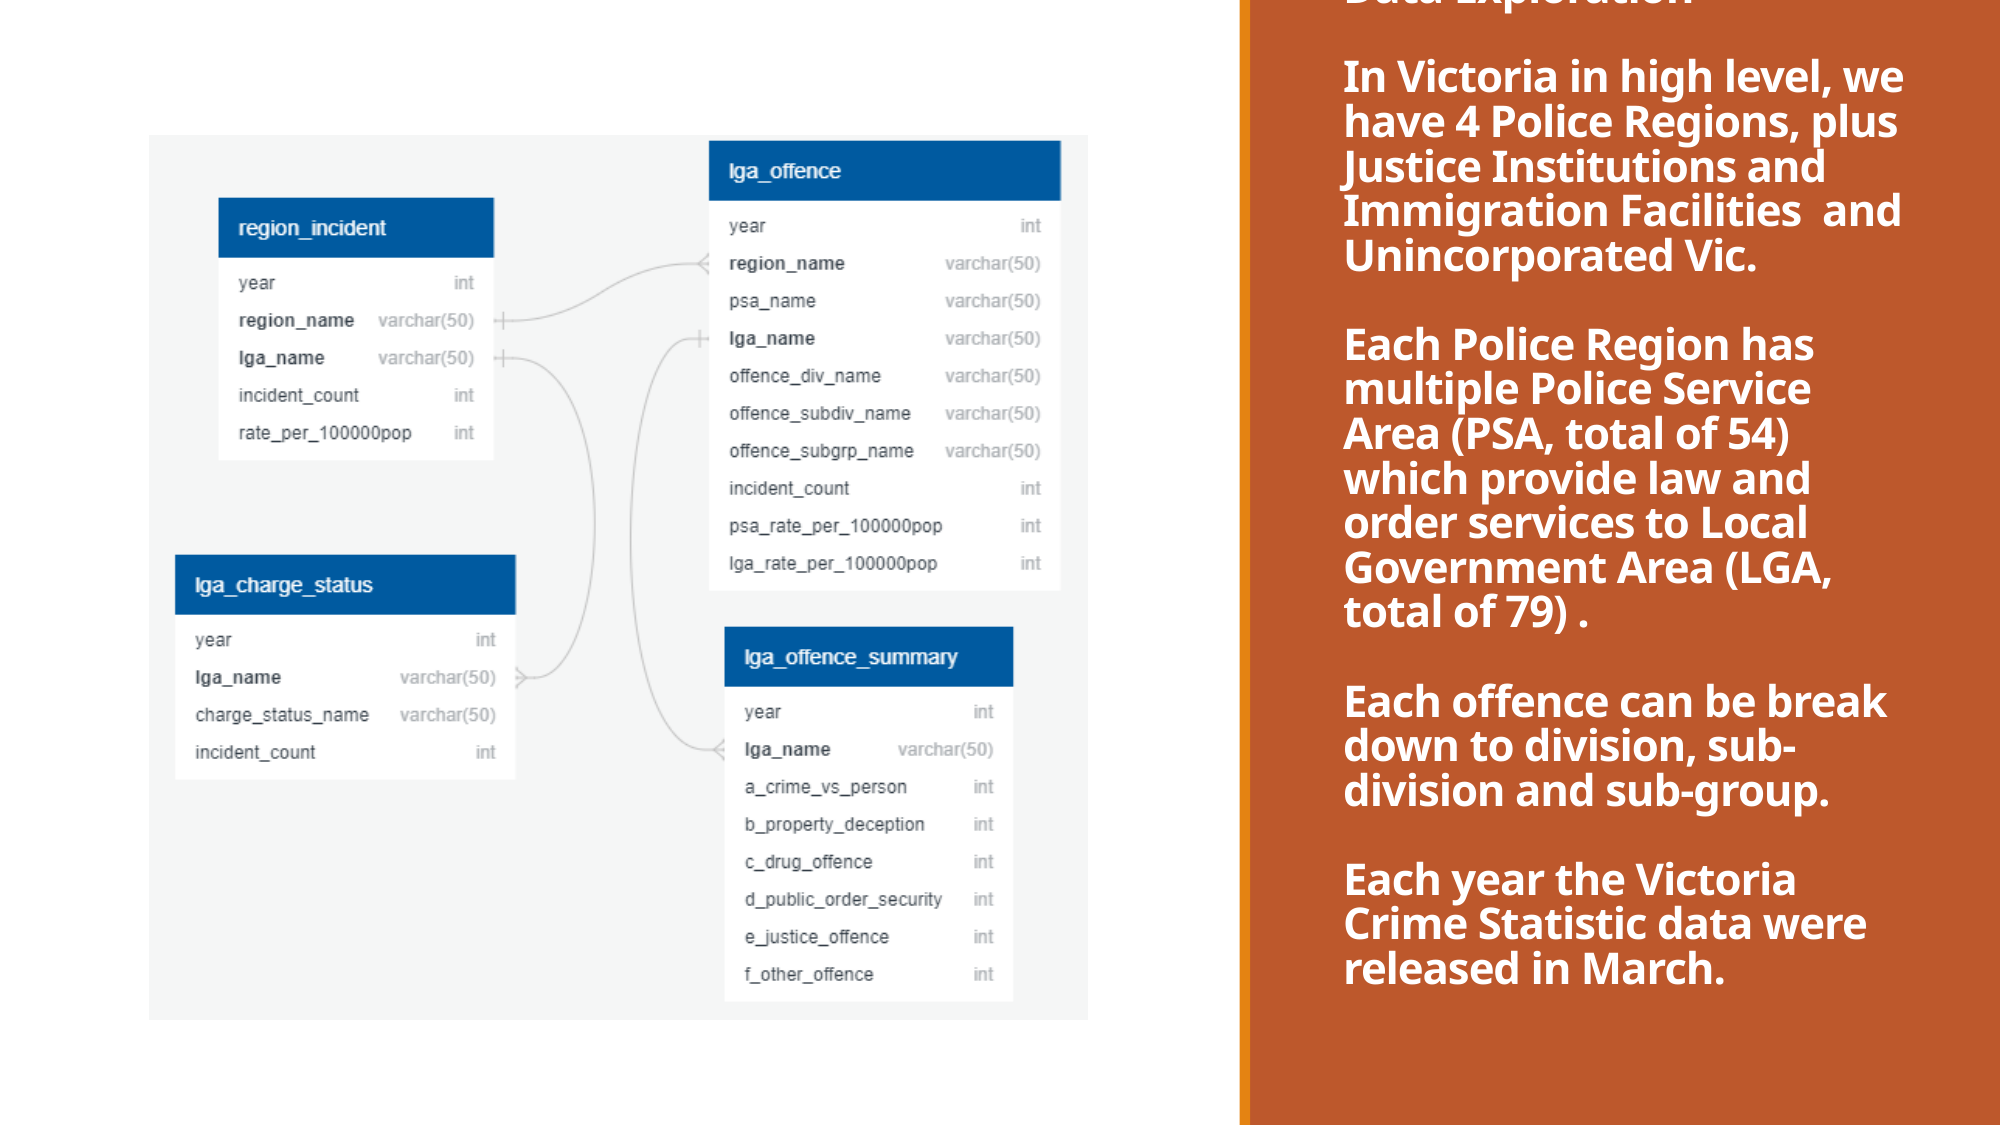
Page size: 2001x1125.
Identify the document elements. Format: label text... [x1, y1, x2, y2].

text_box [1238, 723, 1251, 1125]
text_box [1251, 0, 2000, 1125]
text_box [1238, 0, 1251, 710]
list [148, 134, 1089, 1021]
title Data Exploration In Victoria in high level, we have 4 Police Regions, plus Justice Institutions and Immigration Facilities and Unincorporated Vic. Each Police Region has multiple Police Service Area (PSA, total of 54) which provide law and order services to Local Government Area (LGA, total of 79) . Each offence can be break down to division, sub-division and sub-group. Each year the Victoria Crime Statistic data were released in March. [1328, 106, 1929, 1125]
text_box [0, 0, 1238, 1125]
